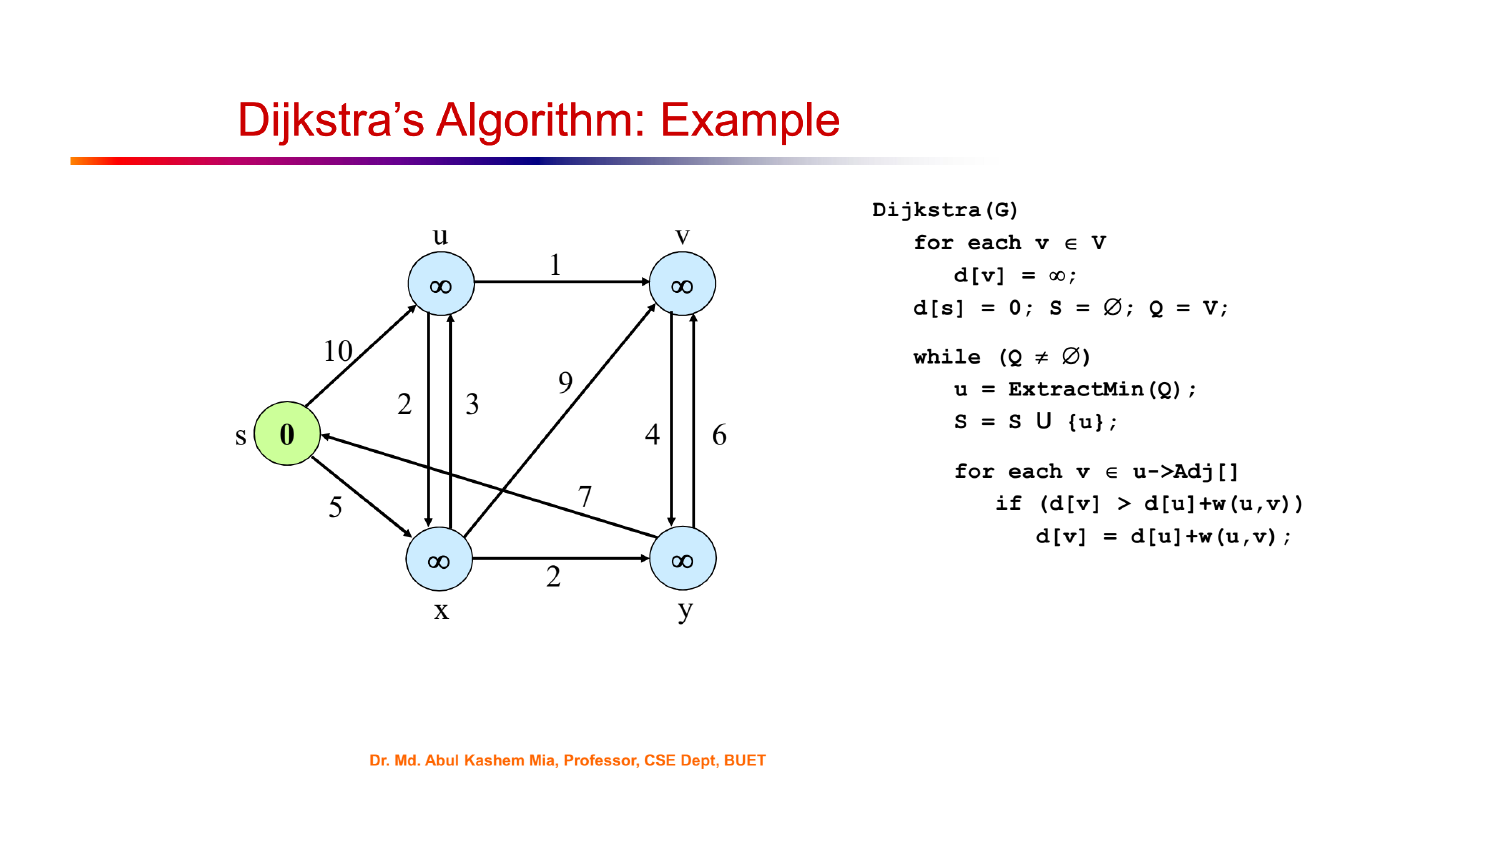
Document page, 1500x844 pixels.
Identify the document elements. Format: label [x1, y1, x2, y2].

picture [24, 24, 1347, 819]
